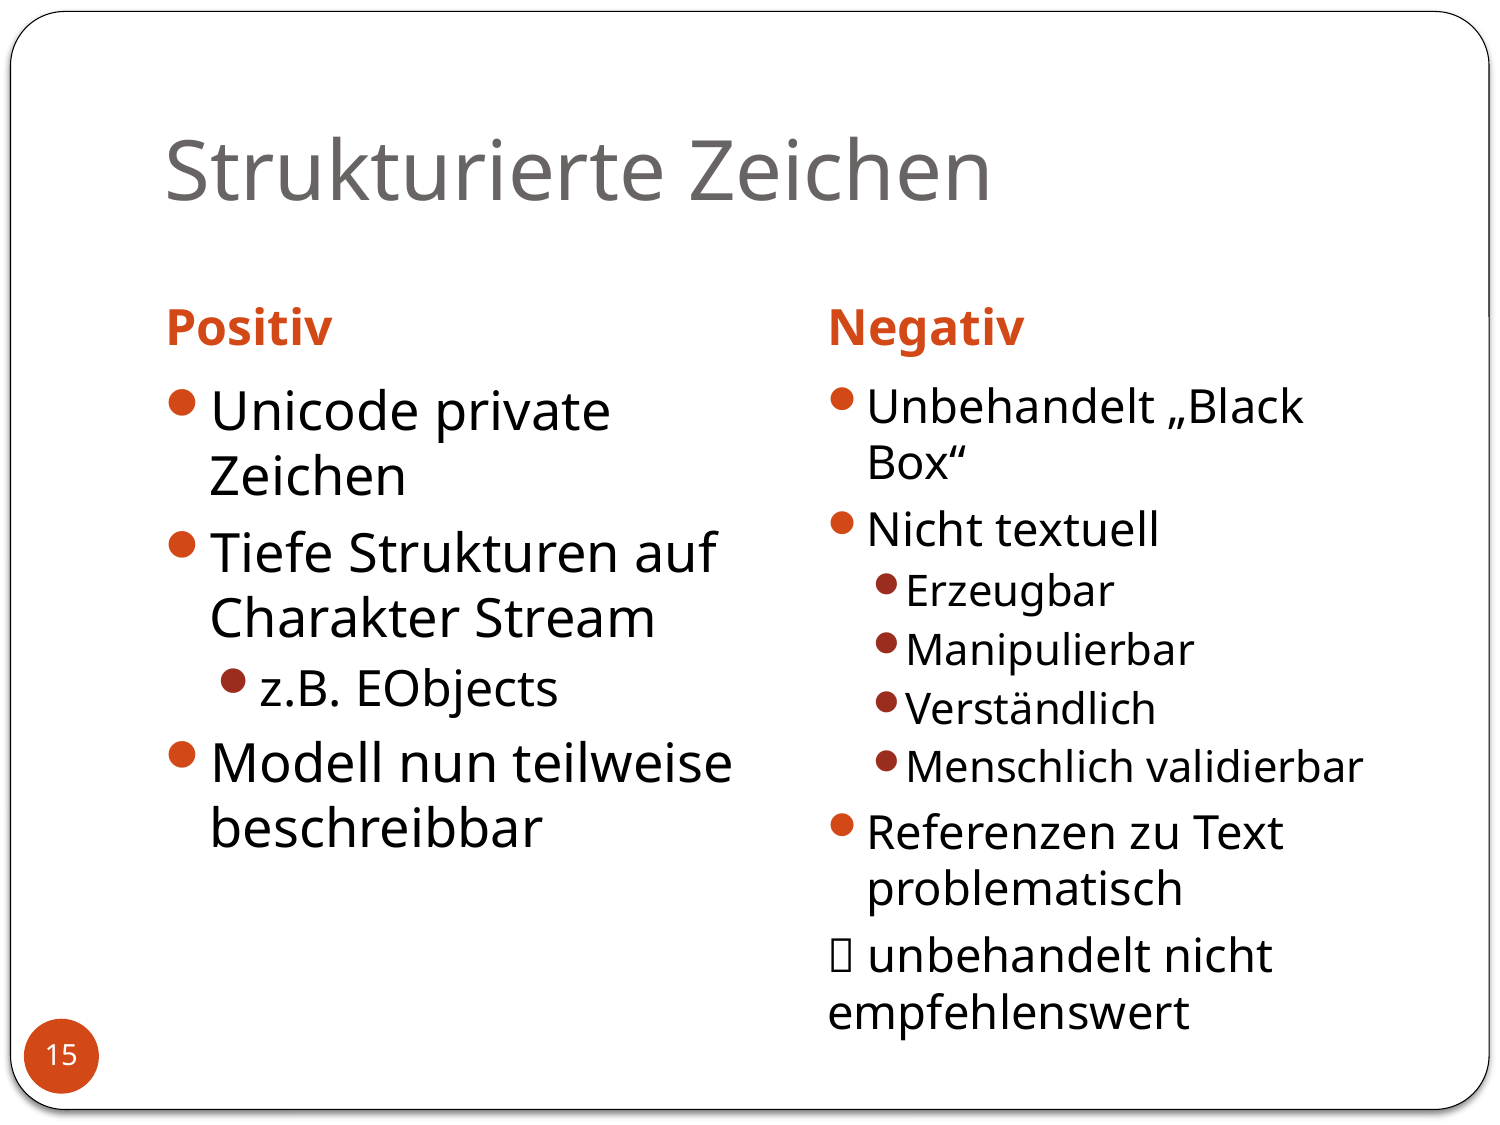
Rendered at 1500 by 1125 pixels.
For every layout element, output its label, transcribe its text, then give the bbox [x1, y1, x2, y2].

list Positiv [149, 236, 763, 364]
slide_number 15 [23, 1018, 99, 1094]
list Negativ [811, 236, 1426, 364]
title Strukturierte Zeichen [150, 44, 1425, 233]
list Unbehandelt „Black Box“ Nicht textuell Erzeugbar Manipulierbar Verständlich Menschlich validierbar Referenzen zu Text problematisch  unbehandelt nicht empfehlenswert [812, 368, 1425, 1050]
list Unicode private Zeichen Tiefe Strukturen auf Charakter Stream z.B. EObjects Modell nun teilweise beschreibbar [150, 368, 763, 1050]
